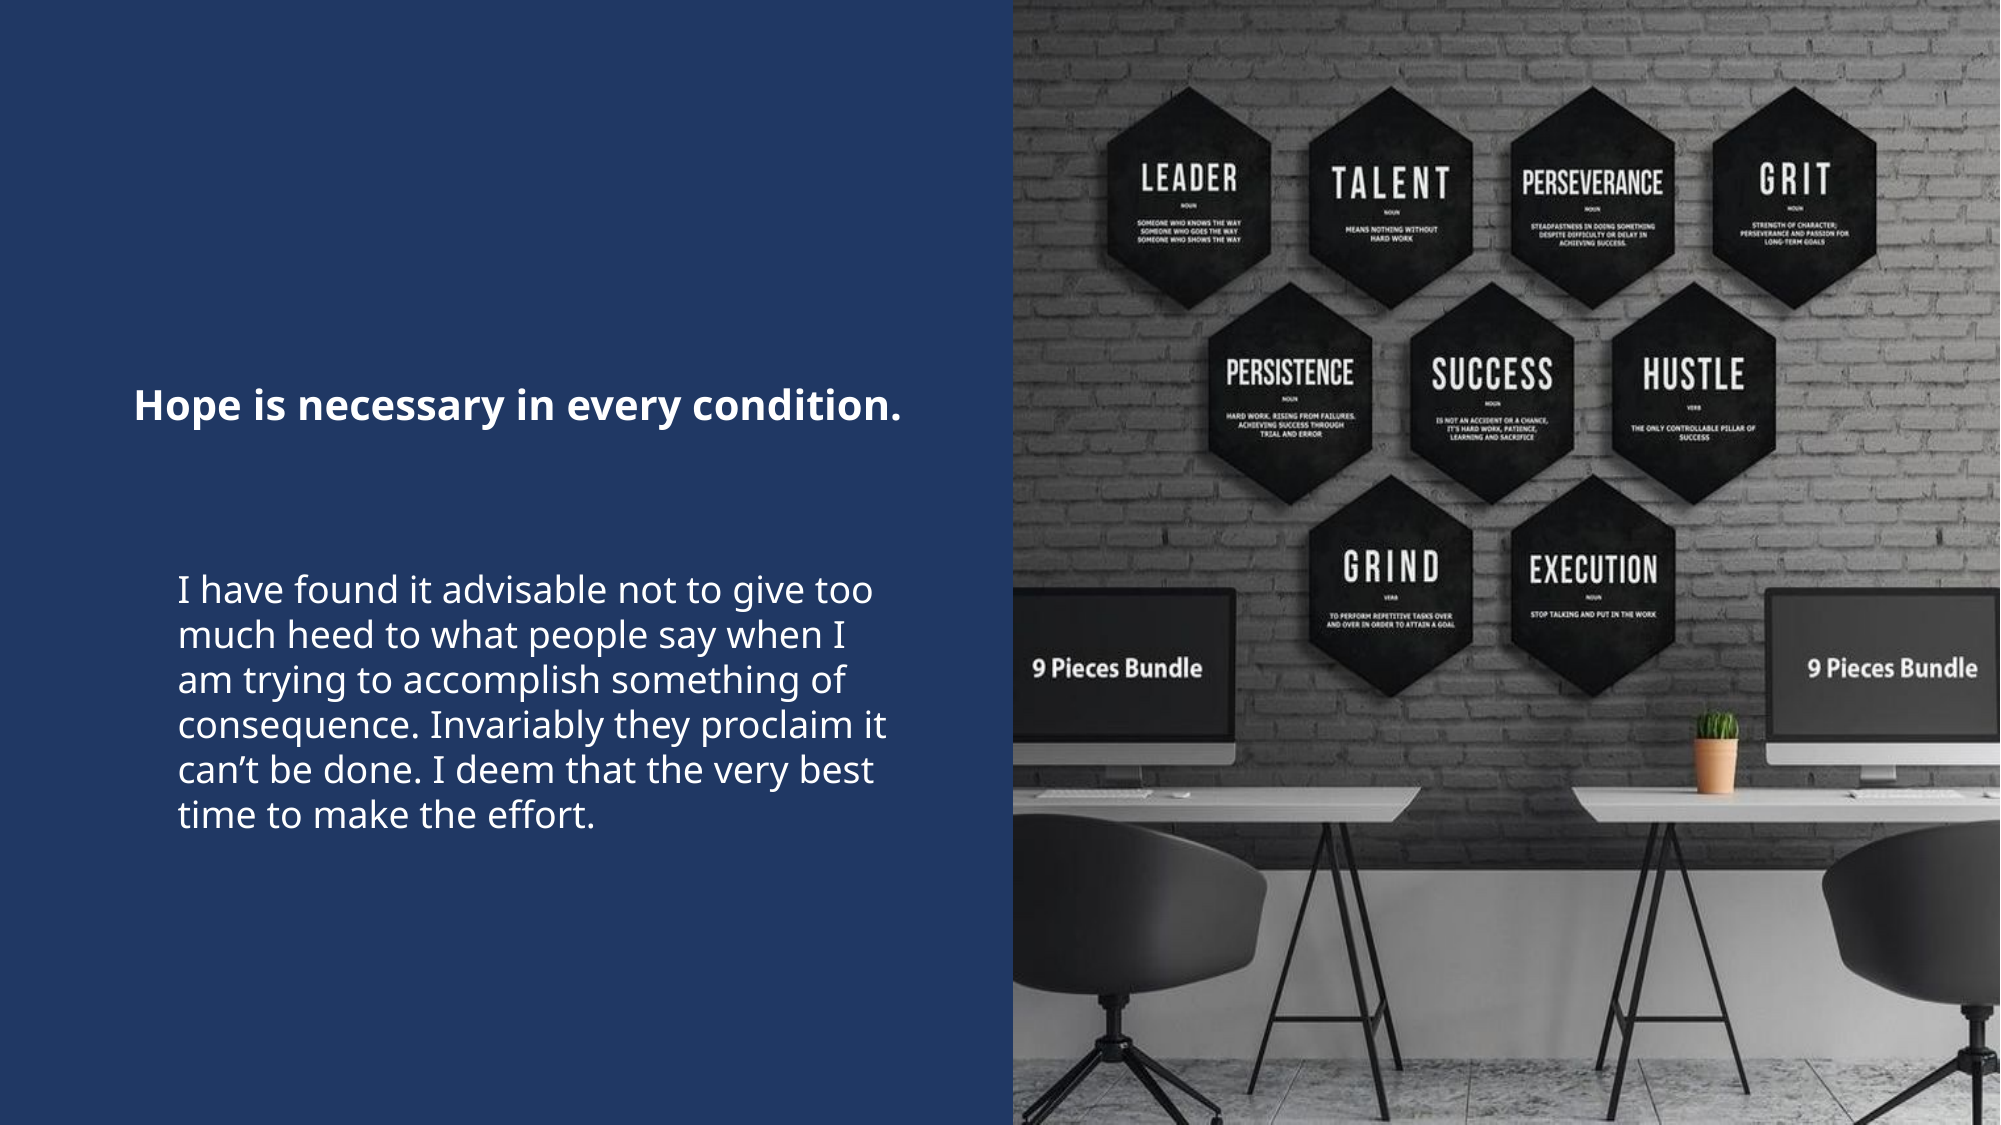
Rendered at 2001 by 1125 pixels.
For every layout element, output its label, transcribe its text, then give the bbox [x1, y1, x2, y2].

picture [1013, 0, 2000, 1125]
text_box I have found it advisable not to give too much heed to what people say when I am trying to accomplish something of consequence. Invariably they proclaim it can’t be done. I deem that the very best time to make the effort. [162, 558, 908, 844]
text_box Hope is necessary in every condition. [118, 371, 918, 437]
